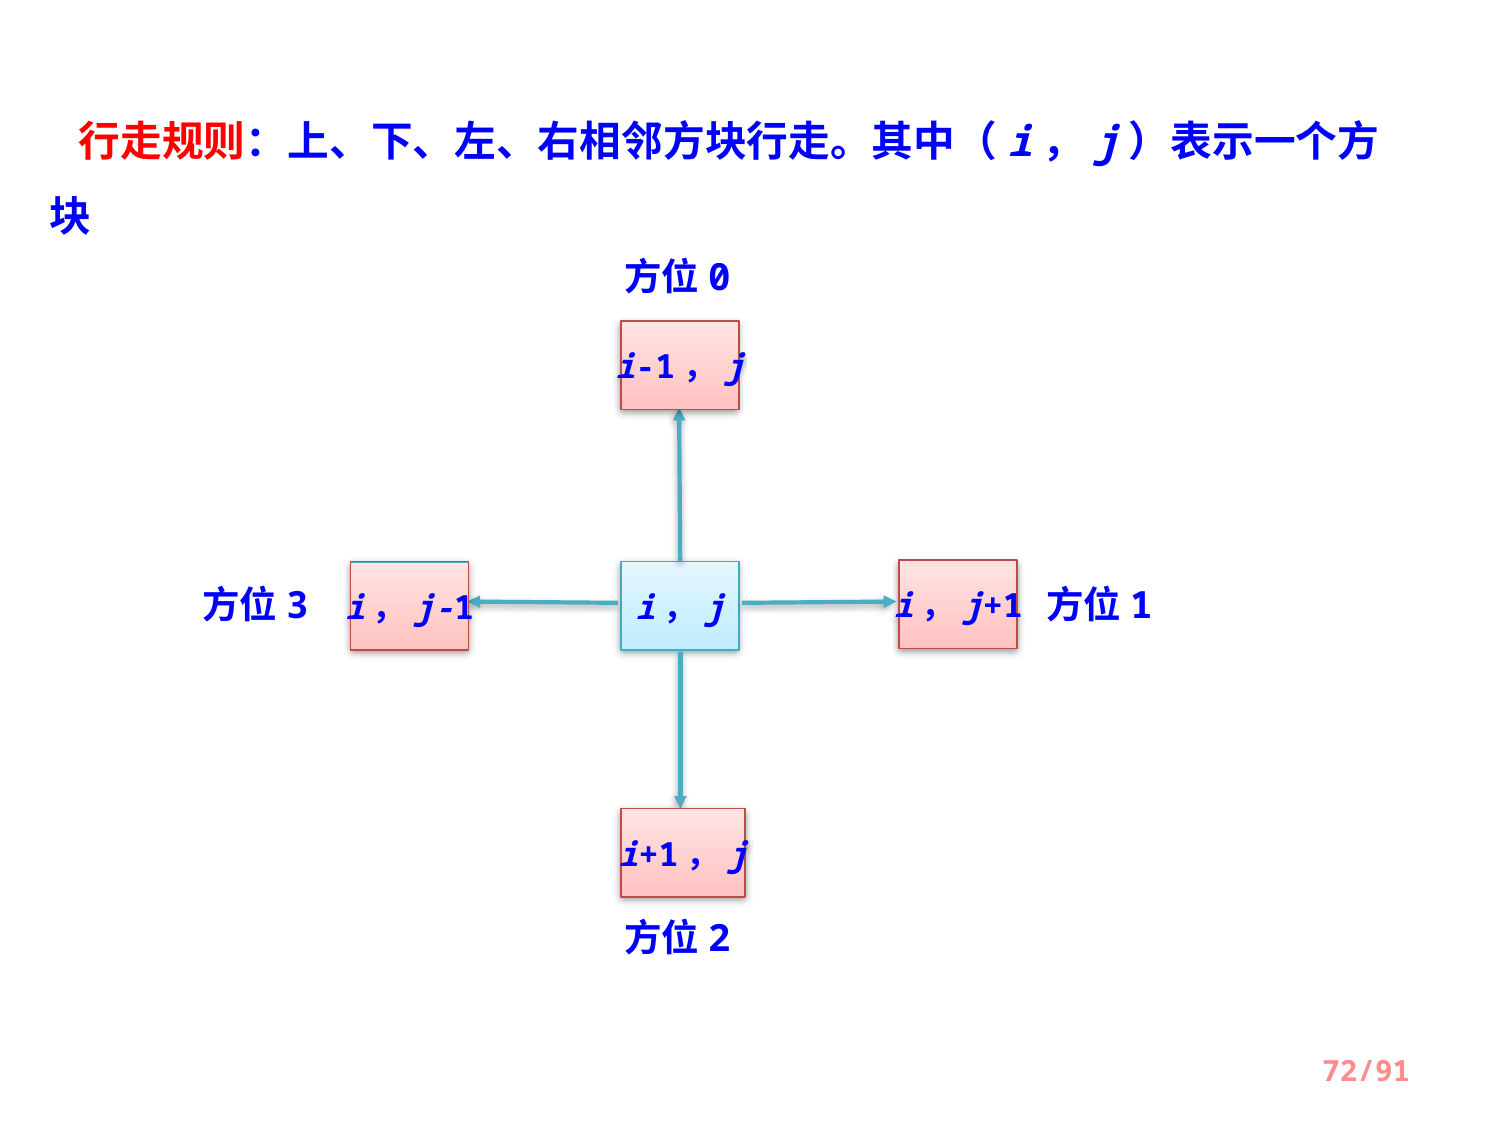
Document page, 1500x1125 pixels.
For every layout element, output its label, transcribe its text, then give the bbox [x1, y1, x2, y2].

text_box i，j [620, 561, 740, 651]
text_box i，j-1 [350, 561, 469, 651]
text_box 行走规则：上、下、左、右相邻方块行走。其中（i，j）表示一个方块 [35, 81, 1418, 247]
text_box i，j+1 [898, 559, 1018, 649]
text_box i+1，j [620, 808, 746, 898]
slide_number 72/91 [1074, 1042, 1425, 1103]
text_box i-1，j [620, 320, 740, 410]
text_box 方位3 [187, 574, 340, 634]
text_box 方位2 [609, 906, 762, 967]
text_box 方位0 [609, 246, 750, 306]
text_box 方位1 [1031, 574, 1172, 634]
